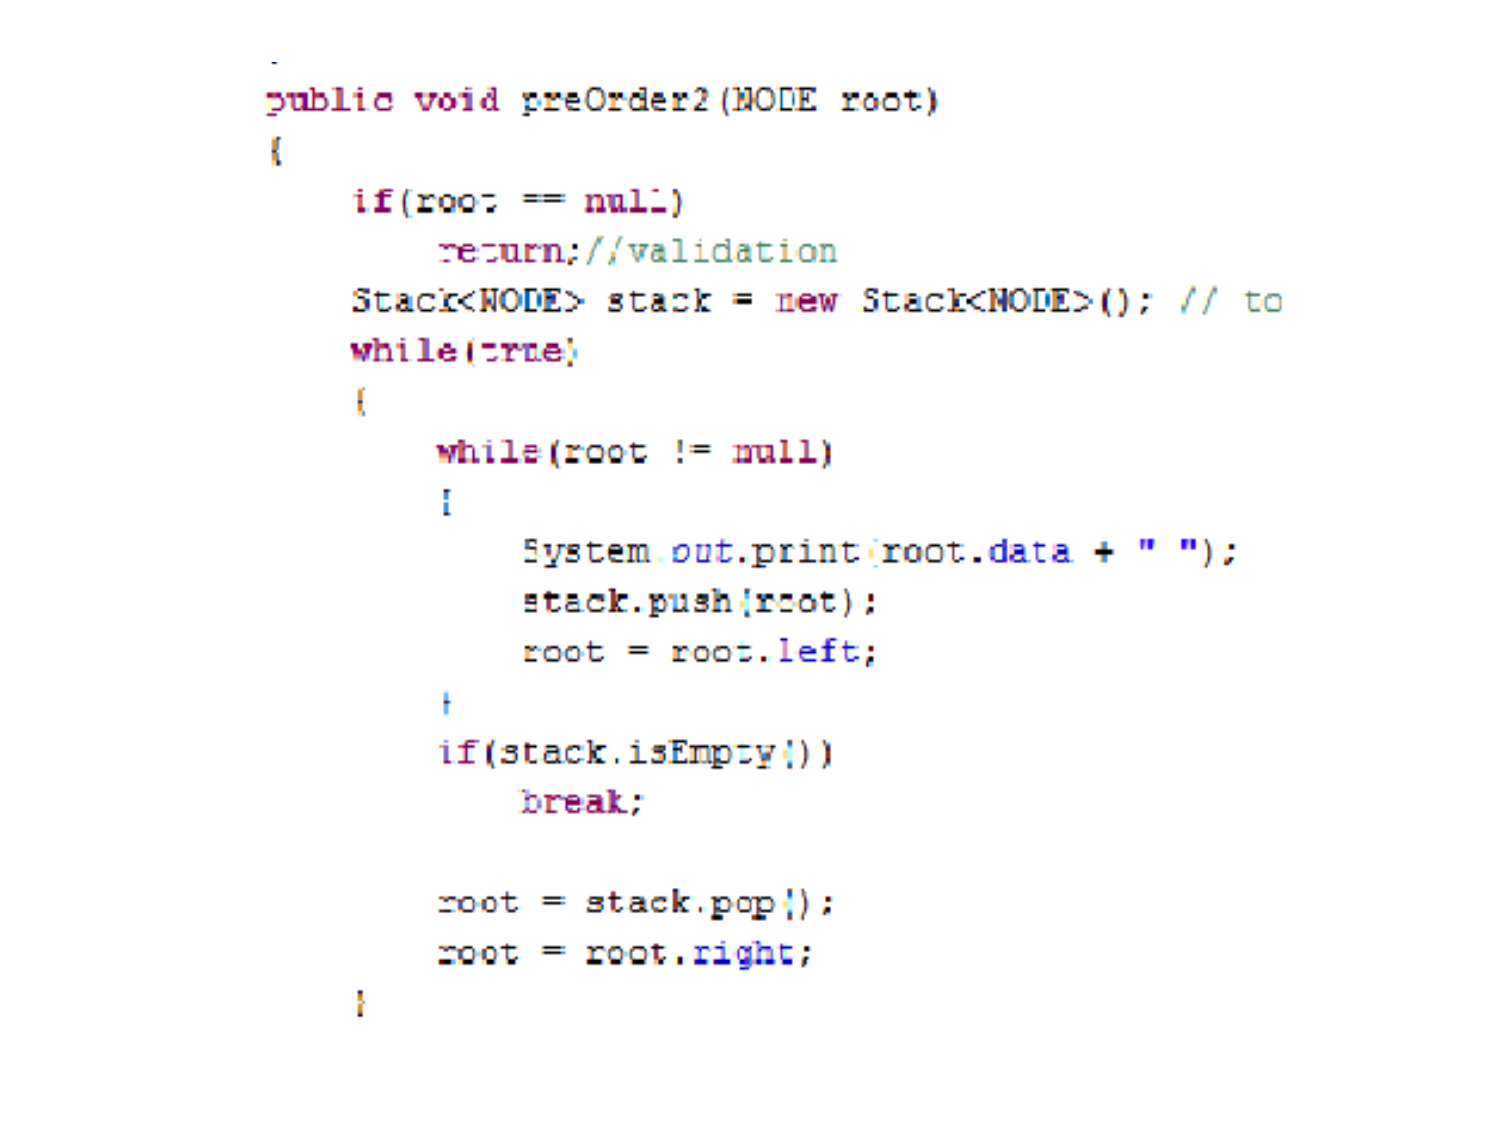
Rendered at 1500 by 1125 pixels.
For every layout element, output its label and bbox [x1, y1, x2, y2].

picture [41, 62, 1478, 1088]
